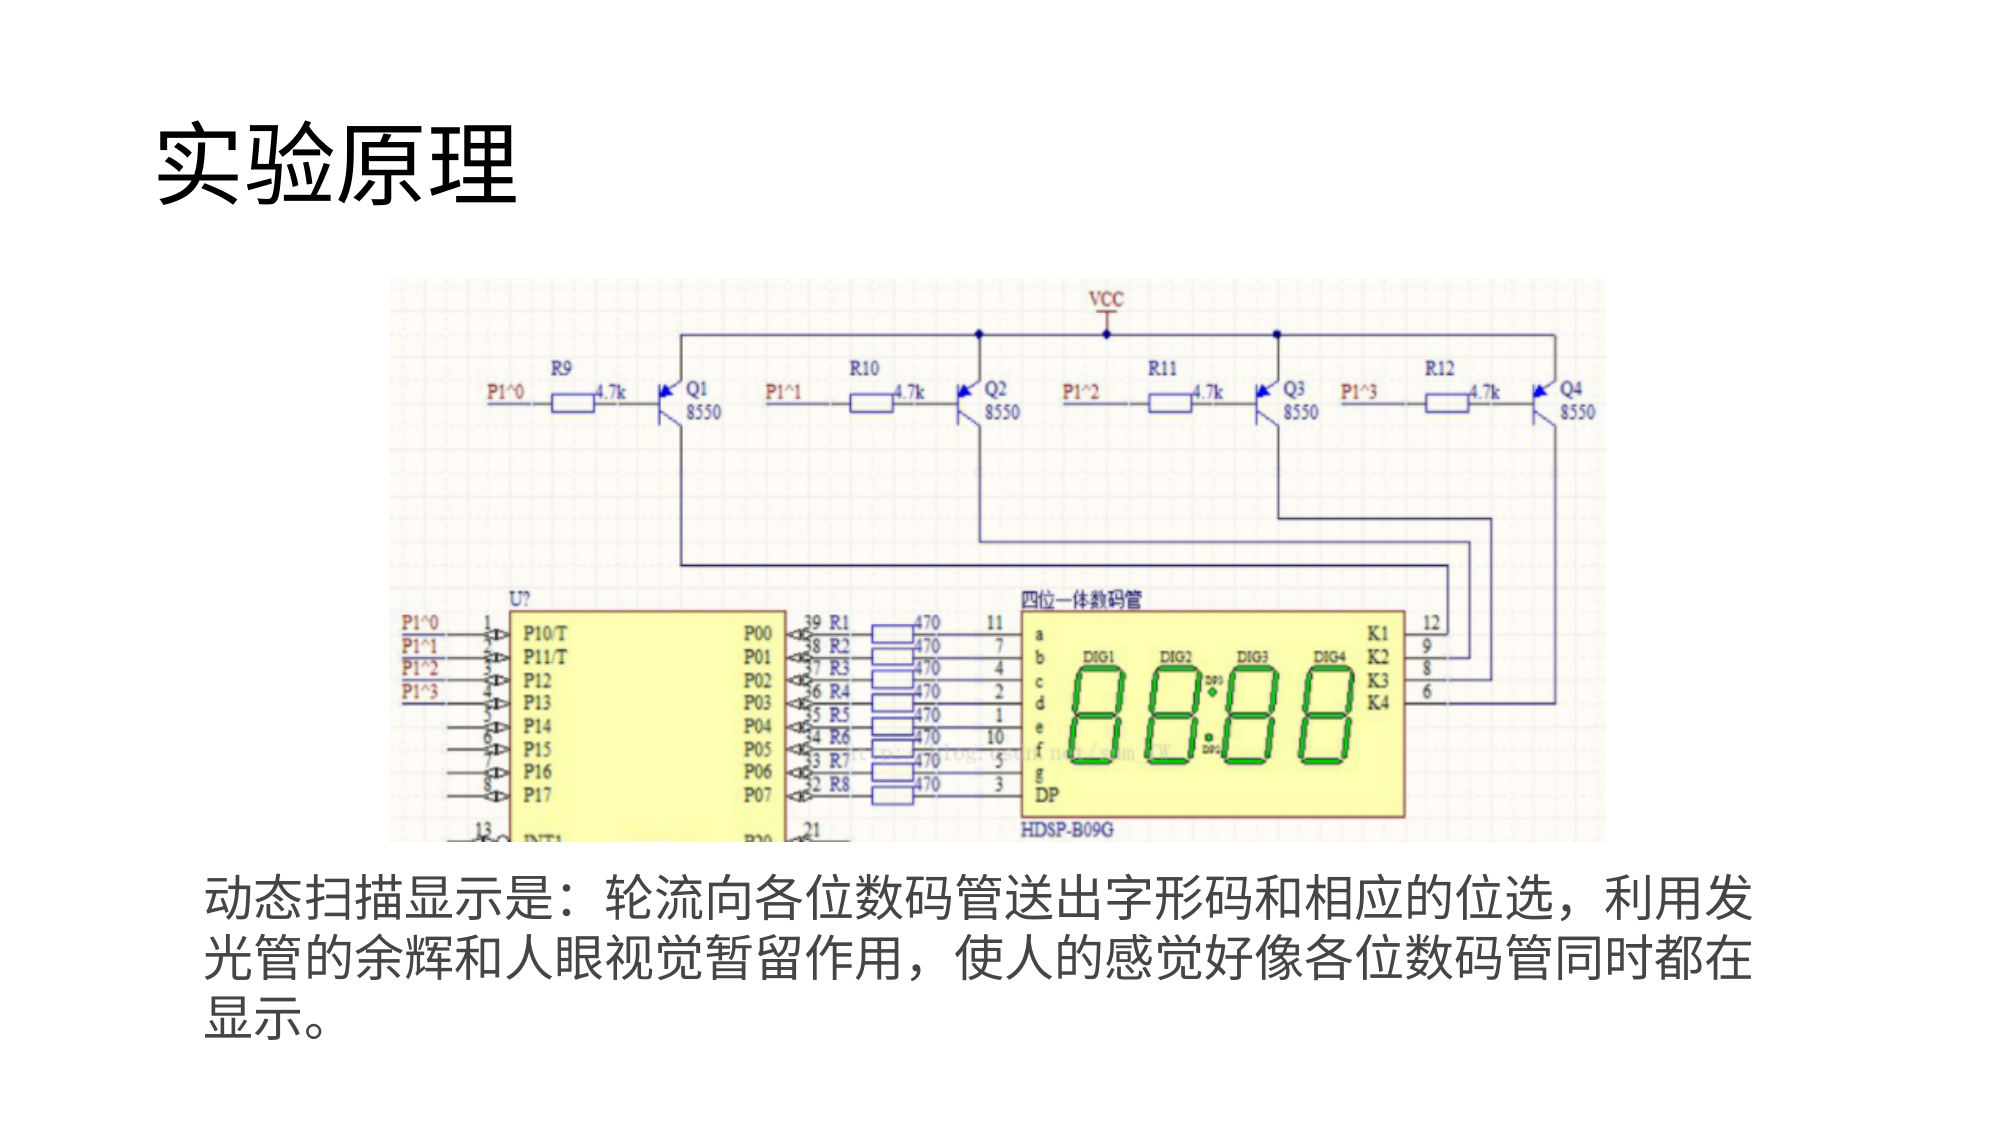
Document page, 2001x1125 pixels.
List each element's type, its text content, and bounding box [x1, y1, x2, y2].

title 实验原理 [137, 59, 1863, 278]
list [388, 277, 1611, 842]
text_box 动态扫描显示是：轮流向各位数码管送出字形码和相应的位选，利用发光管的余辉和人眼视觉暂留作用，使人的感觉好像各位数码管同时都在显示。 [189, 858, 1773, 1054]
